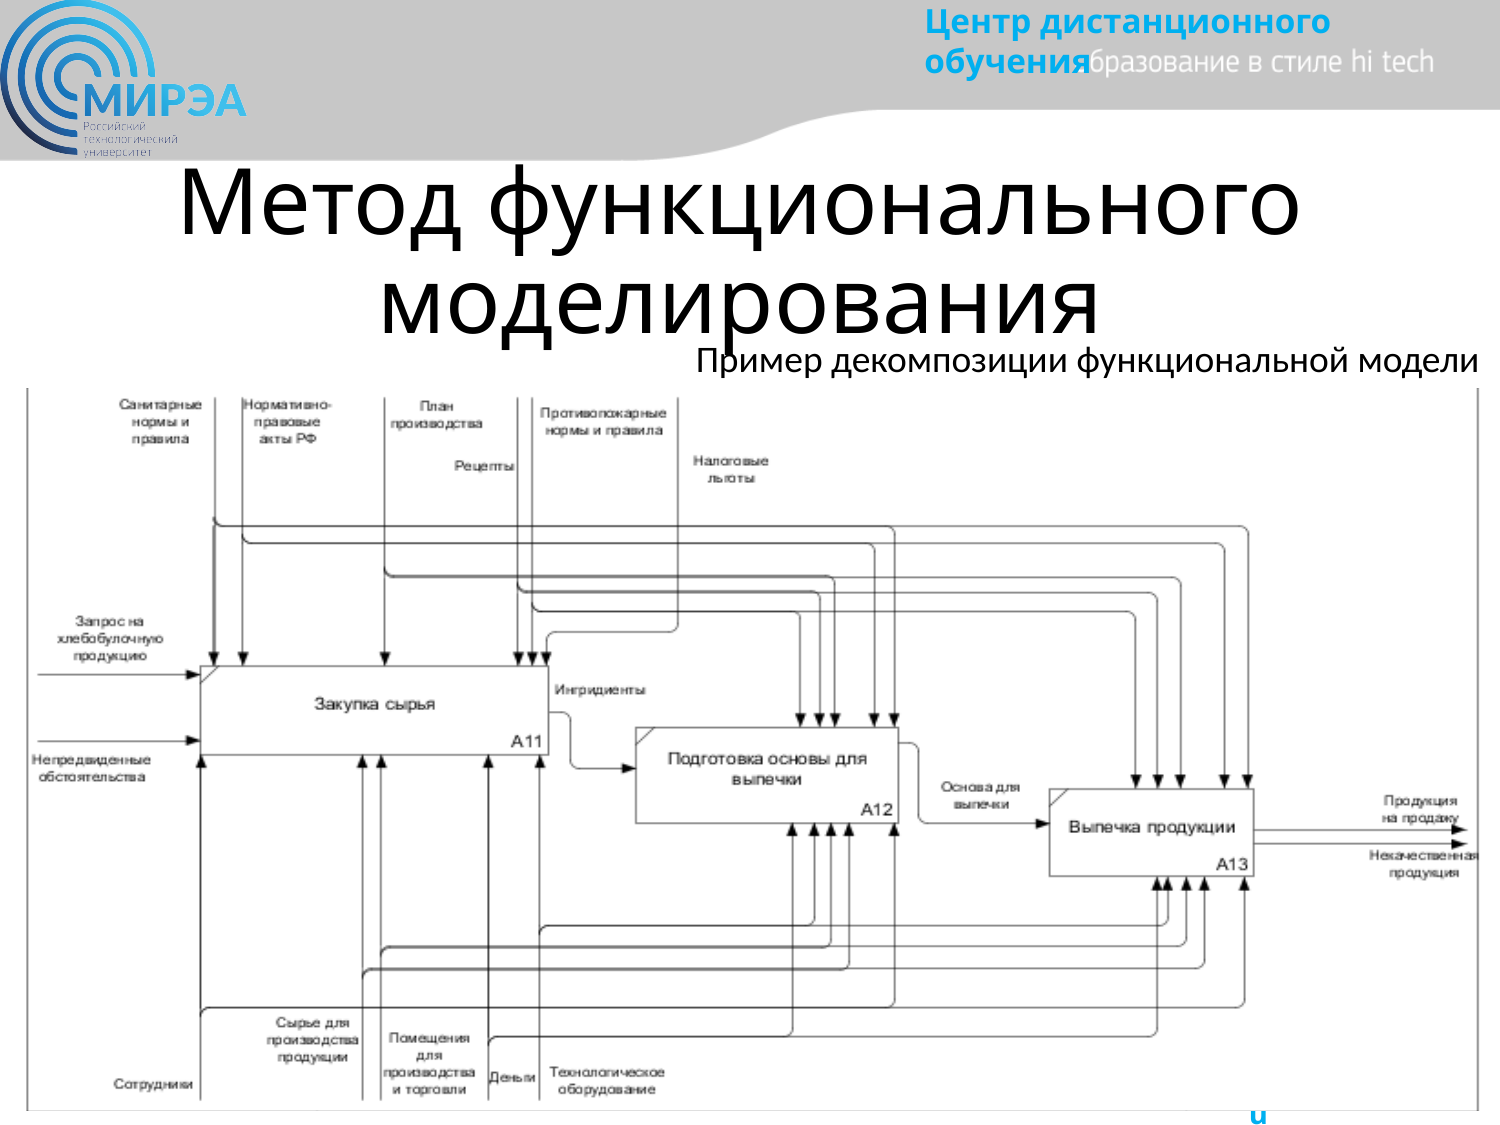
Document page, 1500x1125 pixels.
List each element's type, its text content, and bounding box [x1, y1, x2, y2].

title Метод функционального моделирования [65, 148, 1416, 336]
picture [25, 388, 1482, 1111]
text_box Пример декомпозиции функциональной модели [681, 328, 1496, 388]
picture [0, 0, 247, 159]
